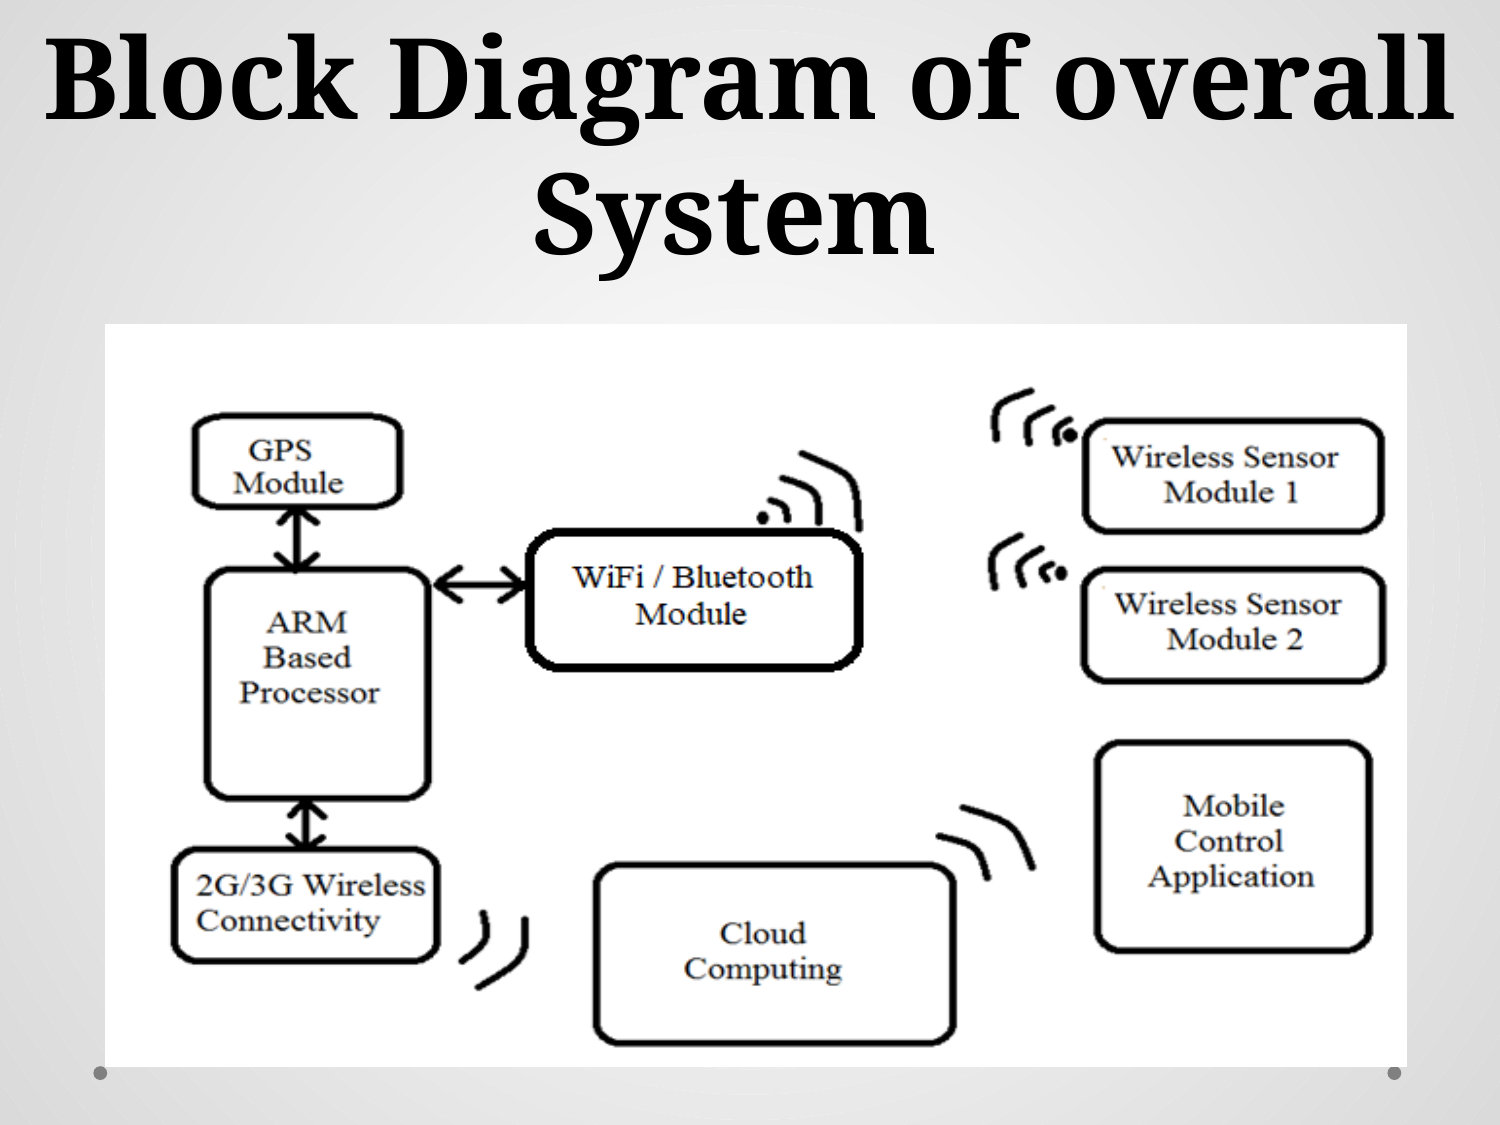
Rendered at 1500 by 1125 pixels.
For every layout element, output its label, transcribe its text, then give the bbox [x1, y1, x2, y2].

text_box Block Diagram of overall System [0, 0, 1500, 285]
picture [105, 324, 1407, 1067]
